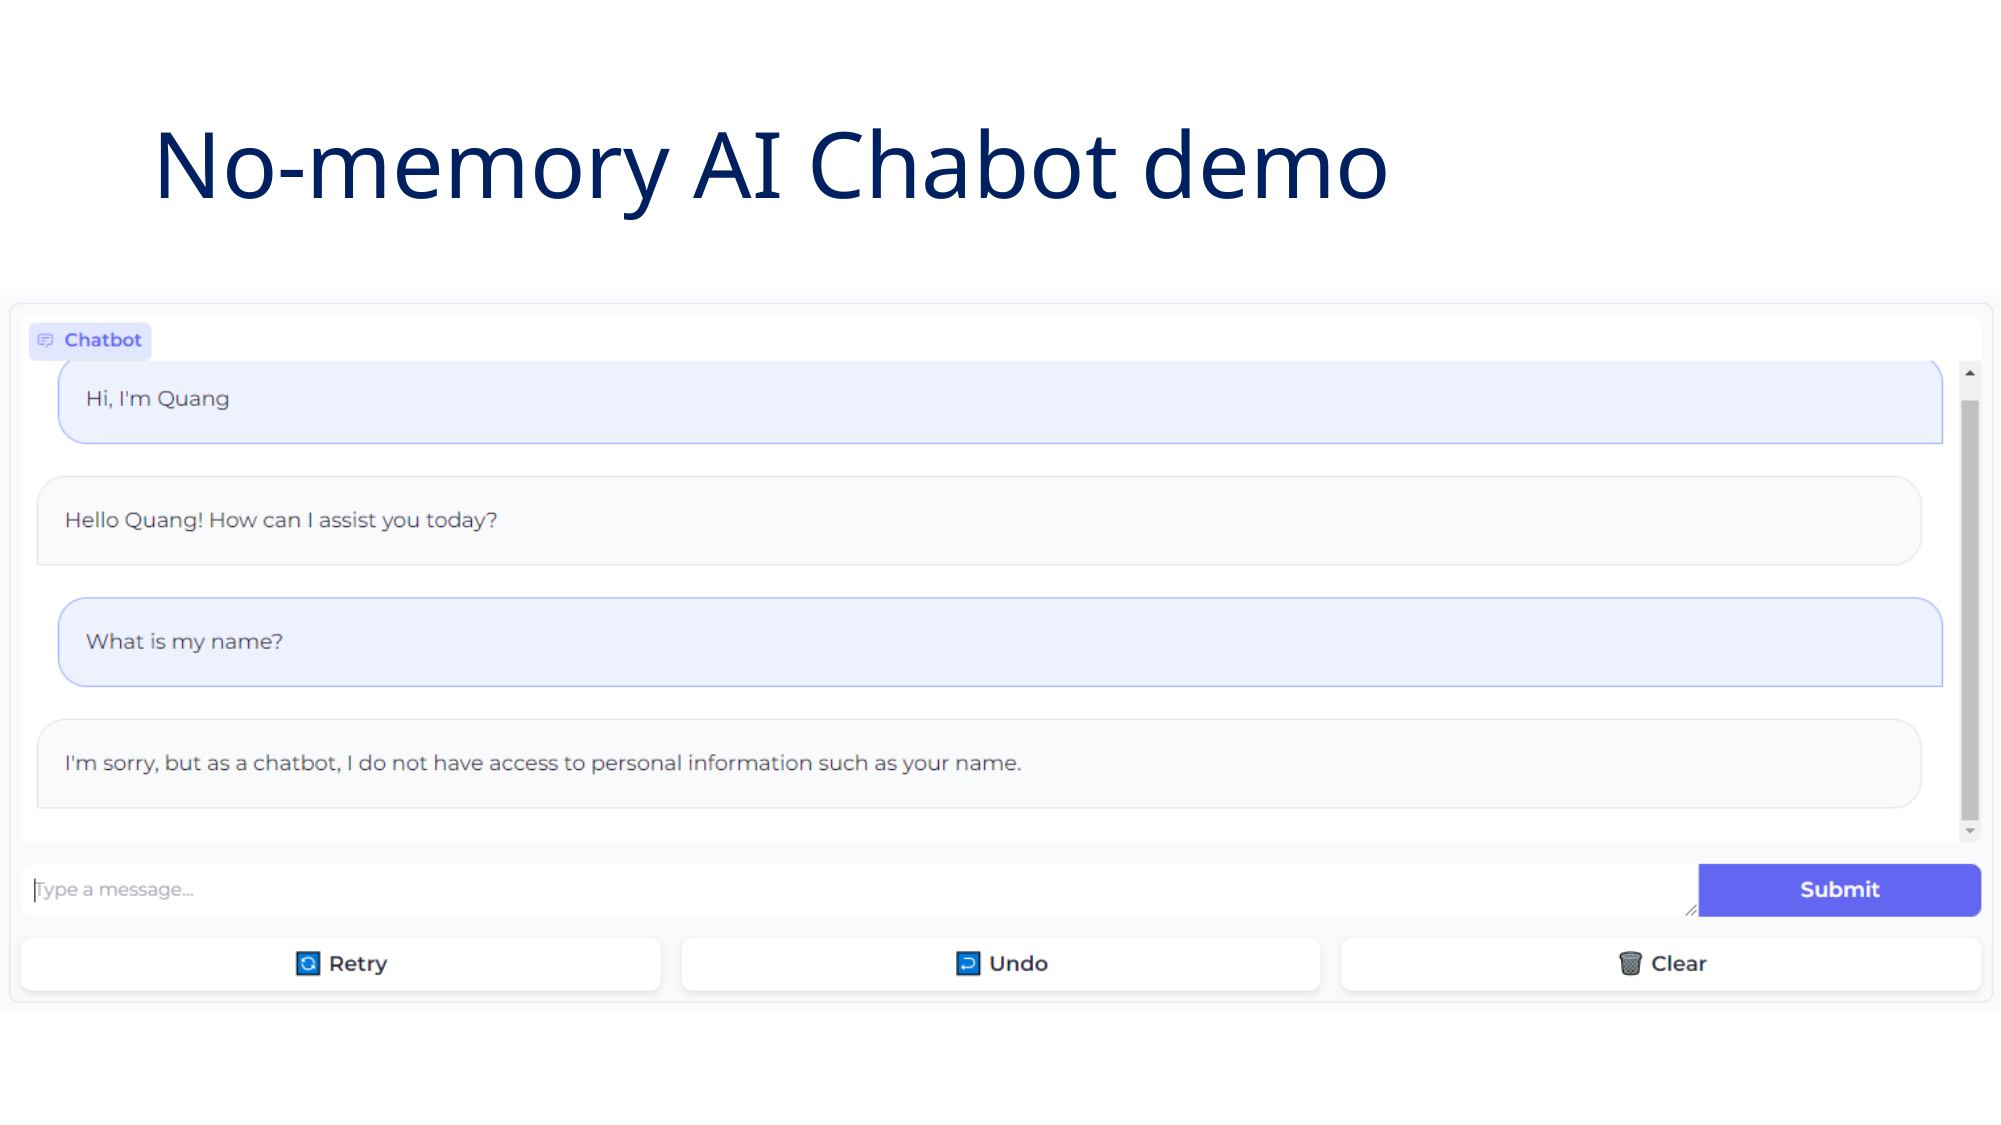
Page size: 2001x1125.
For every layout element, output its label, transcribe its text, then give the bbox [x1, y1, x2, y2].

title No-memory AI Chabot demo [137, 59, 1863, 278]
picture [0, 294, 2000, 1013]
